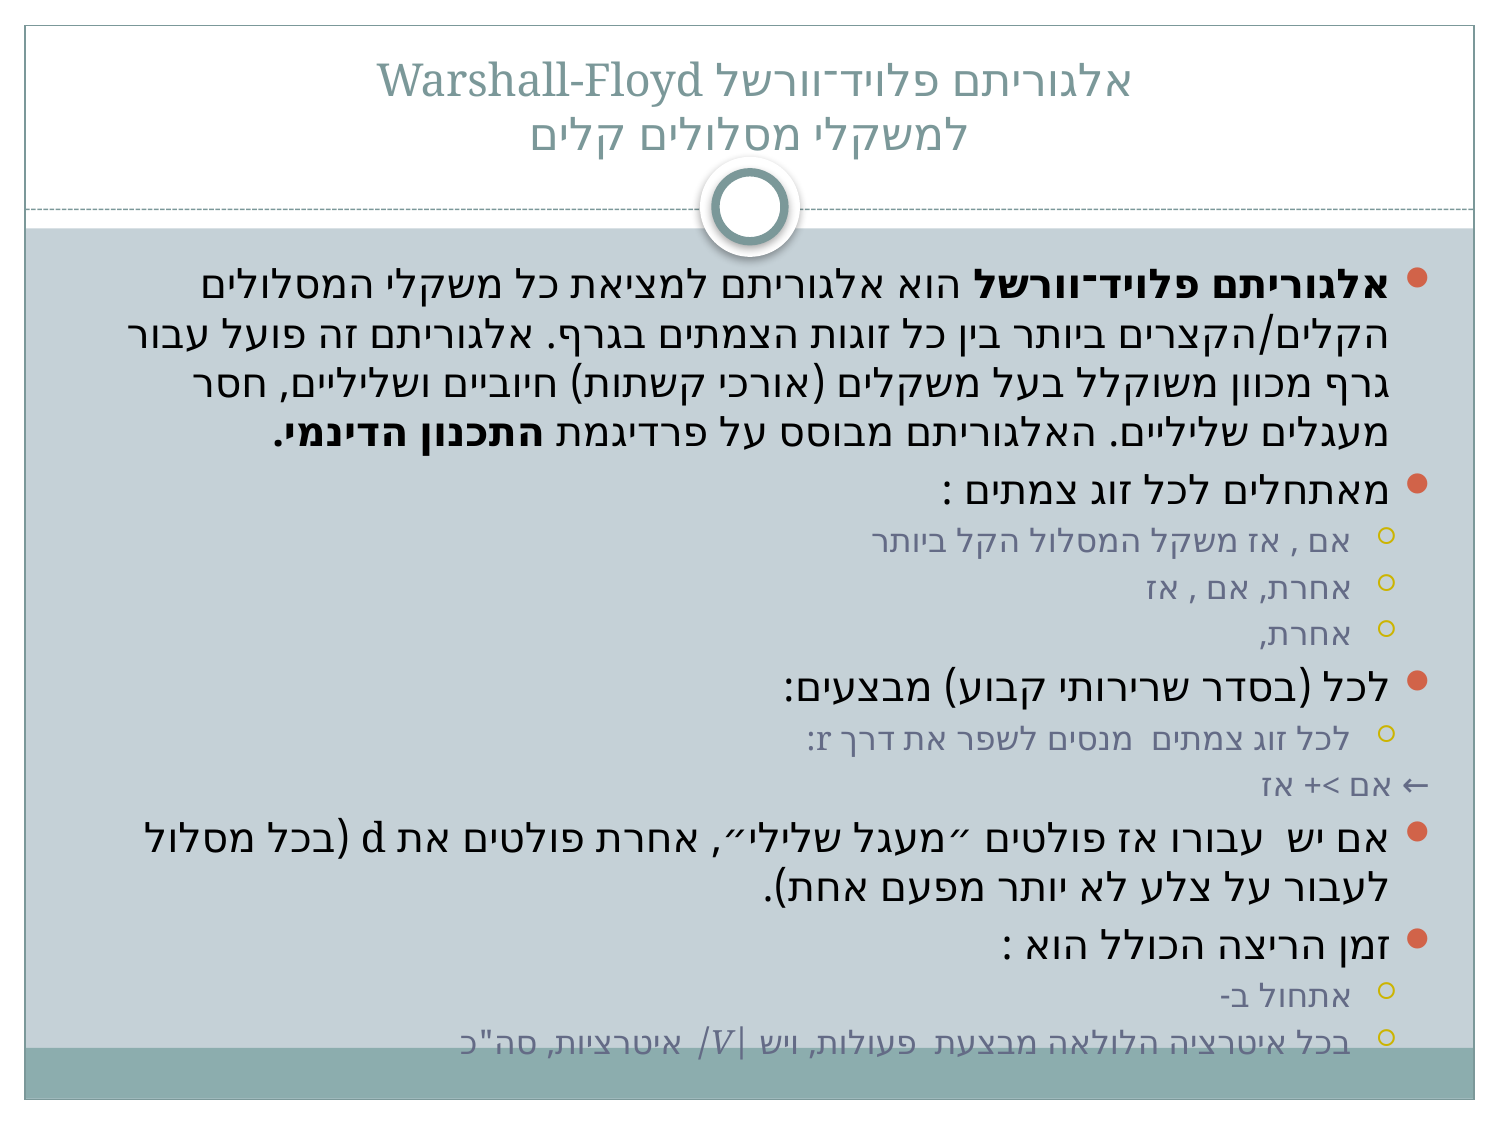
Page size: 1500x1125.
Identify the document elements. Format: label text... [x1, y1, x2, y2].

title אלגוריתם פלויד־וורשל Warshall-Floyd למשקלי מסלולים קלים [49, 42, 1450, 168]
